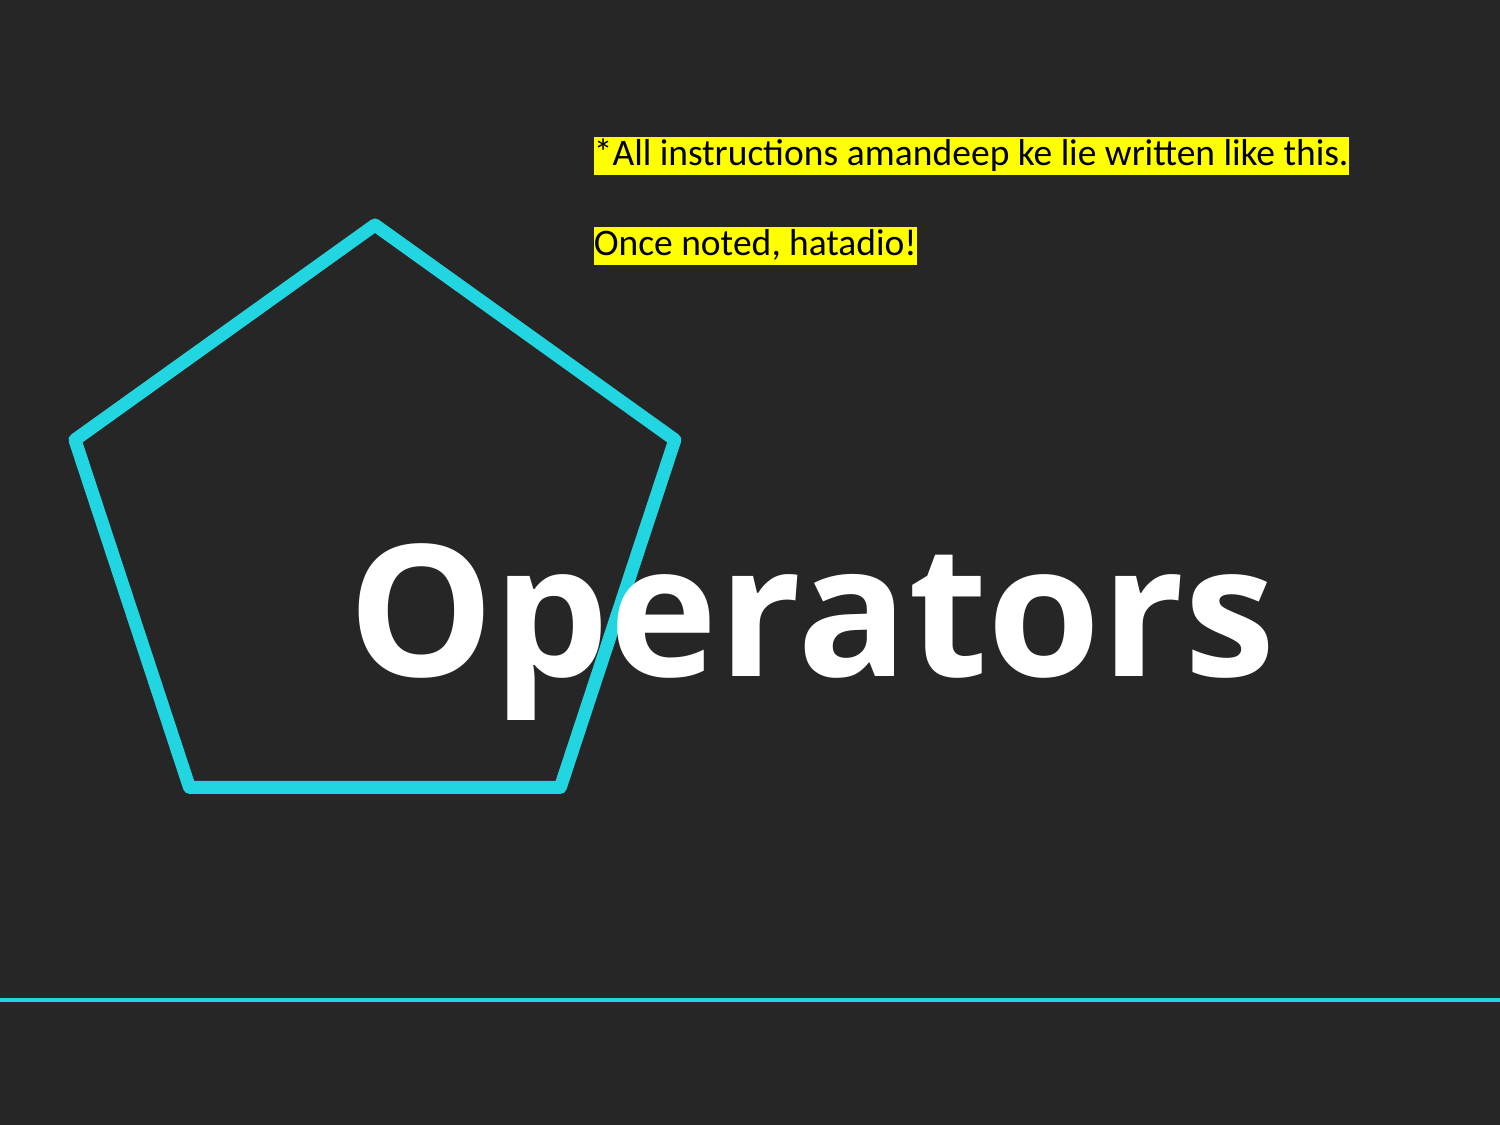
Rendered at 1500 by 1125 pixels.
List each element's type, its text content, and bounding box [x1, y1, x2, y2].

text_box Operators [333, 485, 1291, 721]
text_box *All instructions amandeep ke lie written like this. Once noted, hatadio! [579, 120, 1373, 271]
text_box [72, 223, 677, 790]
